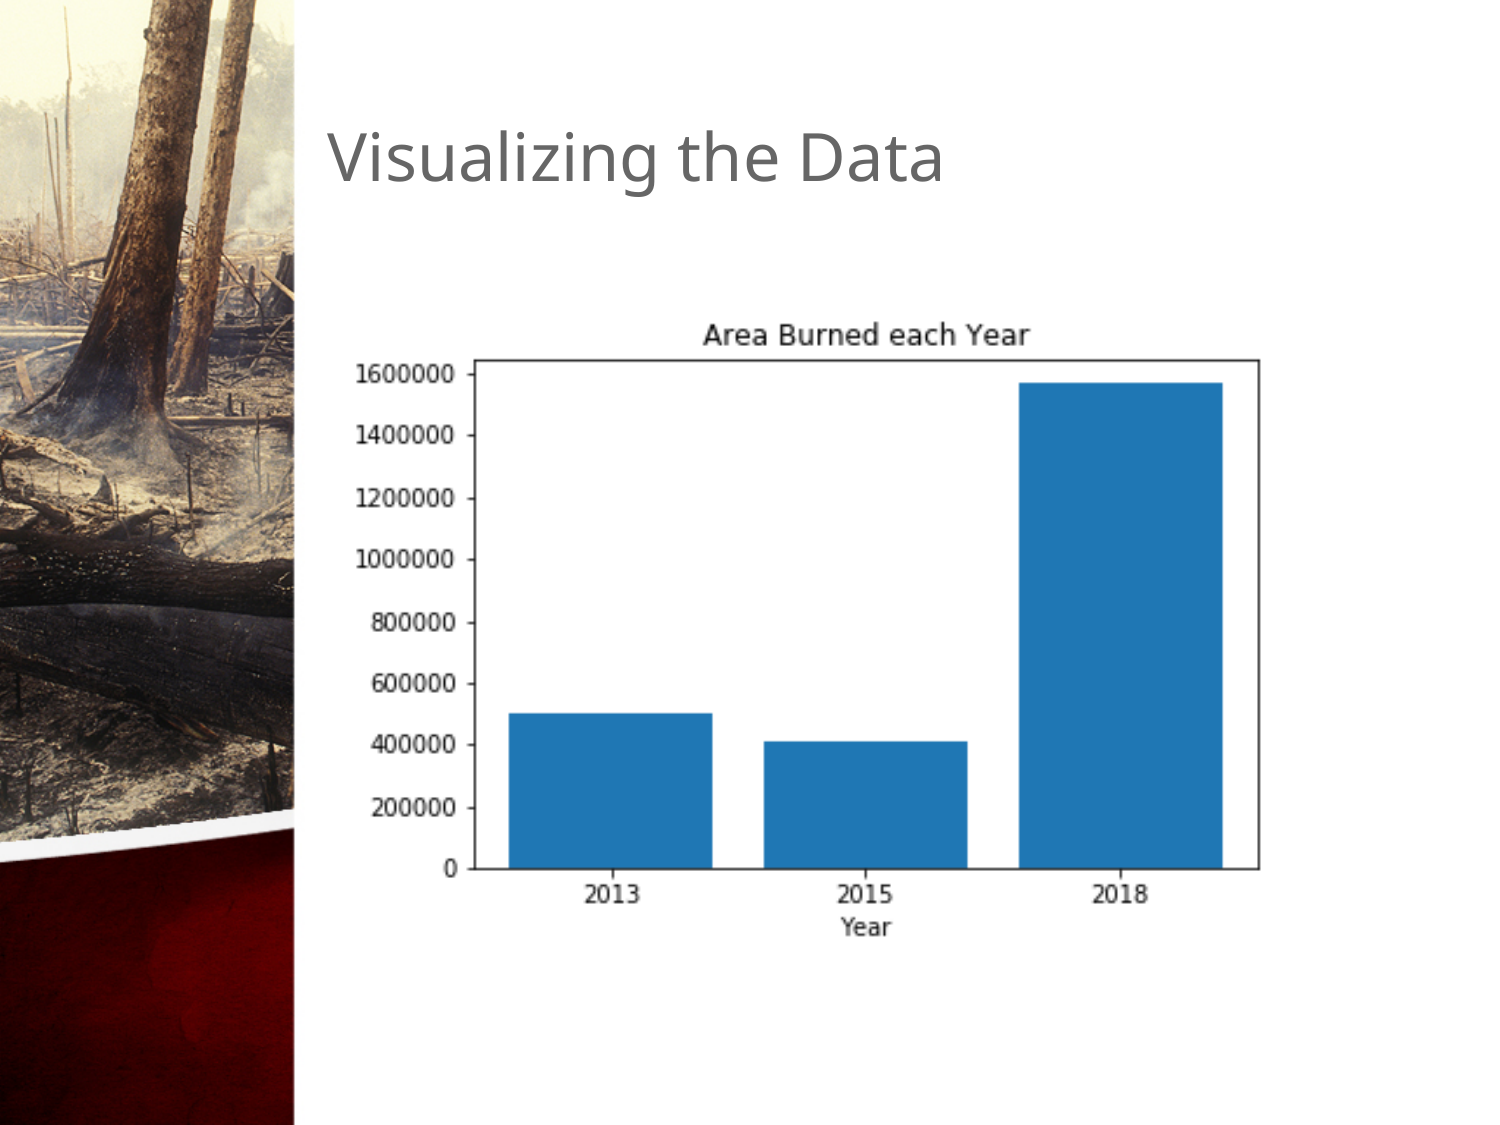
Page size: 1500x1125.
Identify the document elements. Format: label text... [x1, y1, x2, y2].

picture [0, 0, 1500, 1125]
title Visualizing the Data [312, 66, 1424, 244]
list [312, 278, 1425, 1094]
